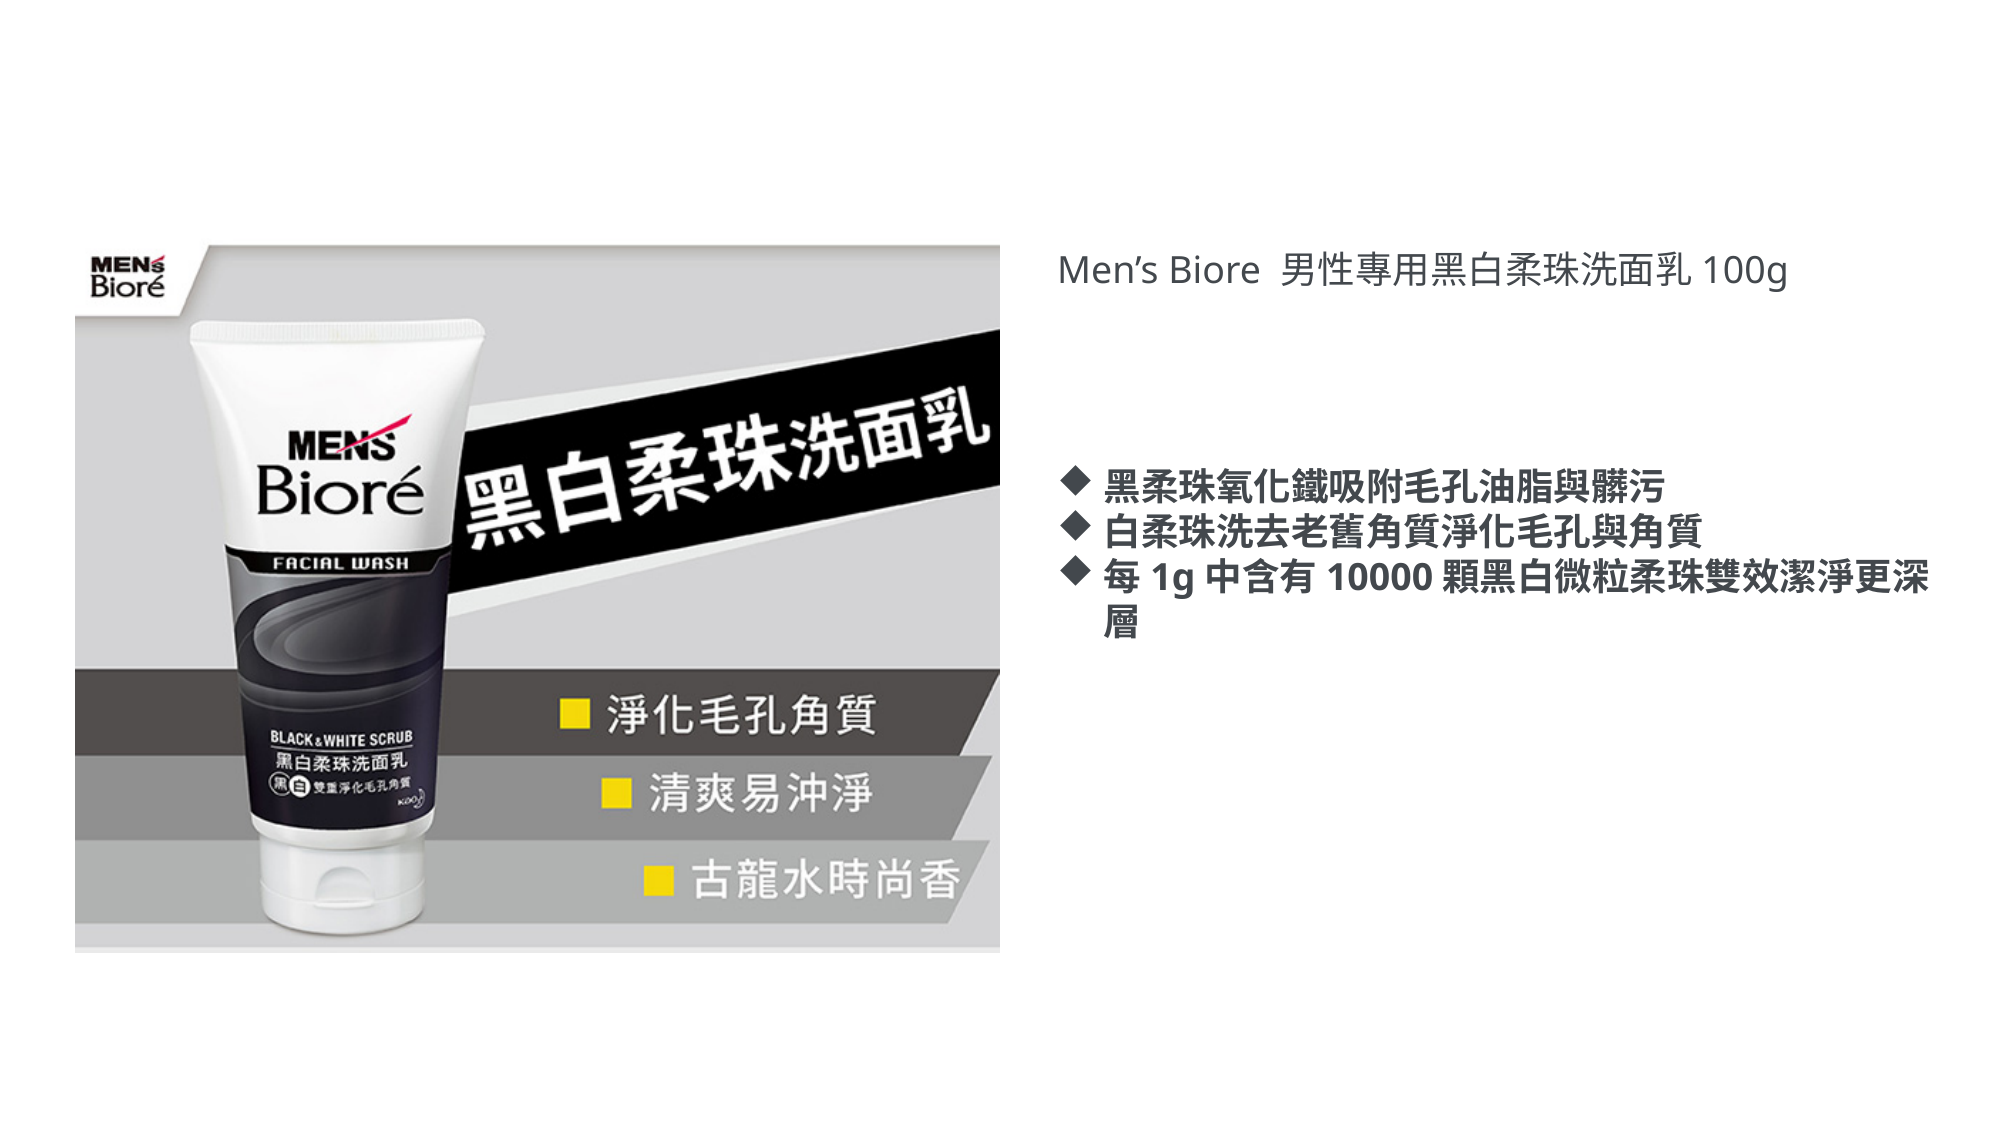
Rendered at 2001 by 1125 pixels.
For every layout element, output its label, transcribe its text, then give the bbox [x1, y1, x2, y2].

text_box Men’s Biore 男性專用黑白柔珠洗面乳100g [1042, 238, 1851, 344]
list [75, 238, 1001, 953]
text_box 黑柔珠氧化鐵吸附毛孔油脂與髒污 白柔珠洗去老舊角質淨化毛孔與角質 每1g中含有10000顆黑白微粒柔珠雙效潔淨更深層 [1042, 455, 1967, 651]
